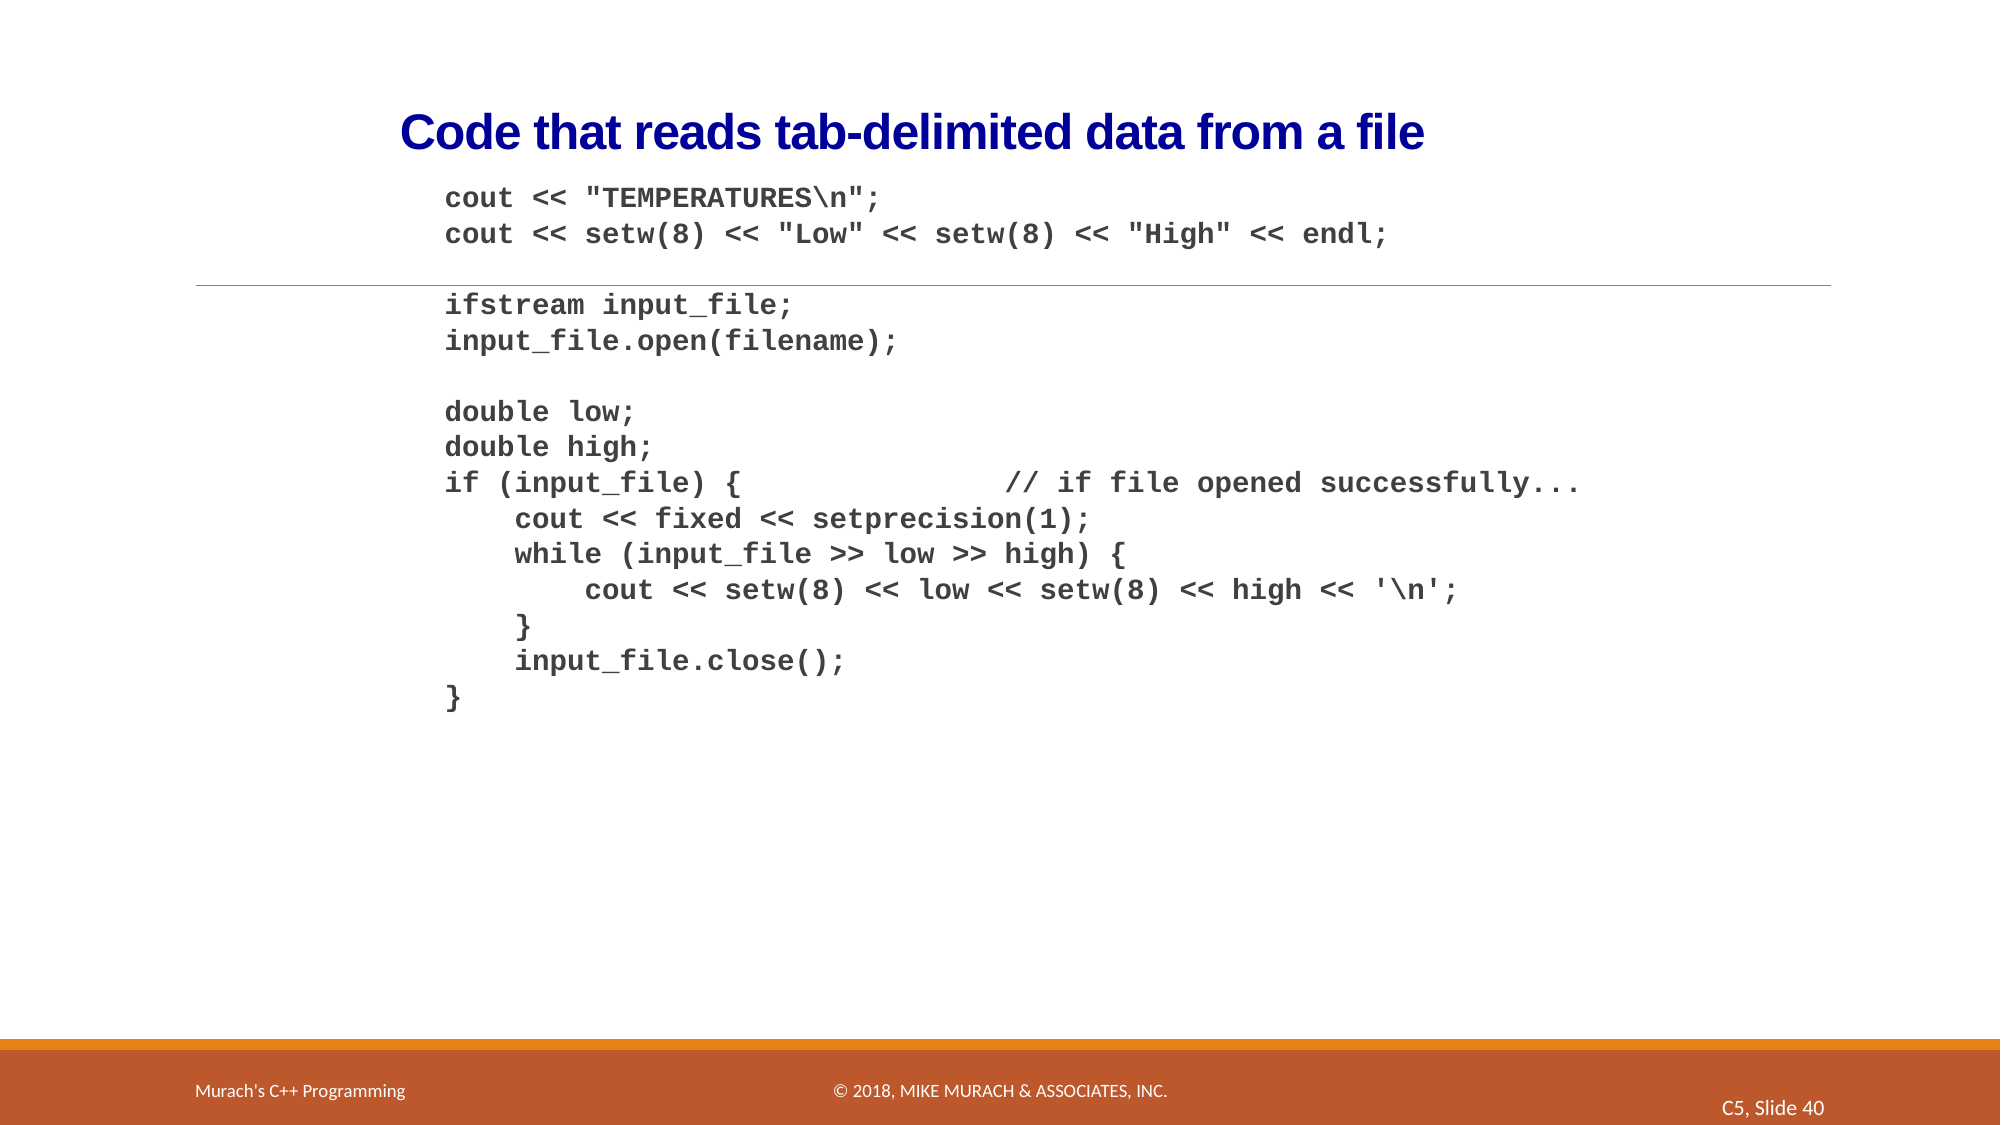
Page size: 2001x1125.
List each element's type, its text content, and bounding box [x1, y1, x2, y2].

slide_number C5, Slide 40 [1624, 1059, 1840, 1120]
slide_number Murach's C++ Programming [180, 1059, 586, 1120]
list cout << "TEMPERATURES\n"; cout << setw(8) << "Low" << setw(8) << "High" << endl; ifstream input_file; input_file.open(filename); double low; double high; if (input_file) { // if file opened successfully... cout << fixed << setprecision(1); while (input_file >> low >> high) { cout << setw(8) << low << setw(8) << high << '\n'; } input_file.close(); } [387, 174, 1625, 975]
title Code that reads tab-delimited data from a file [399, 105, 1600, 160]
footer © 2018, Mike Murach & Associates, Inc. [604, 1059, 1396, 1120]
